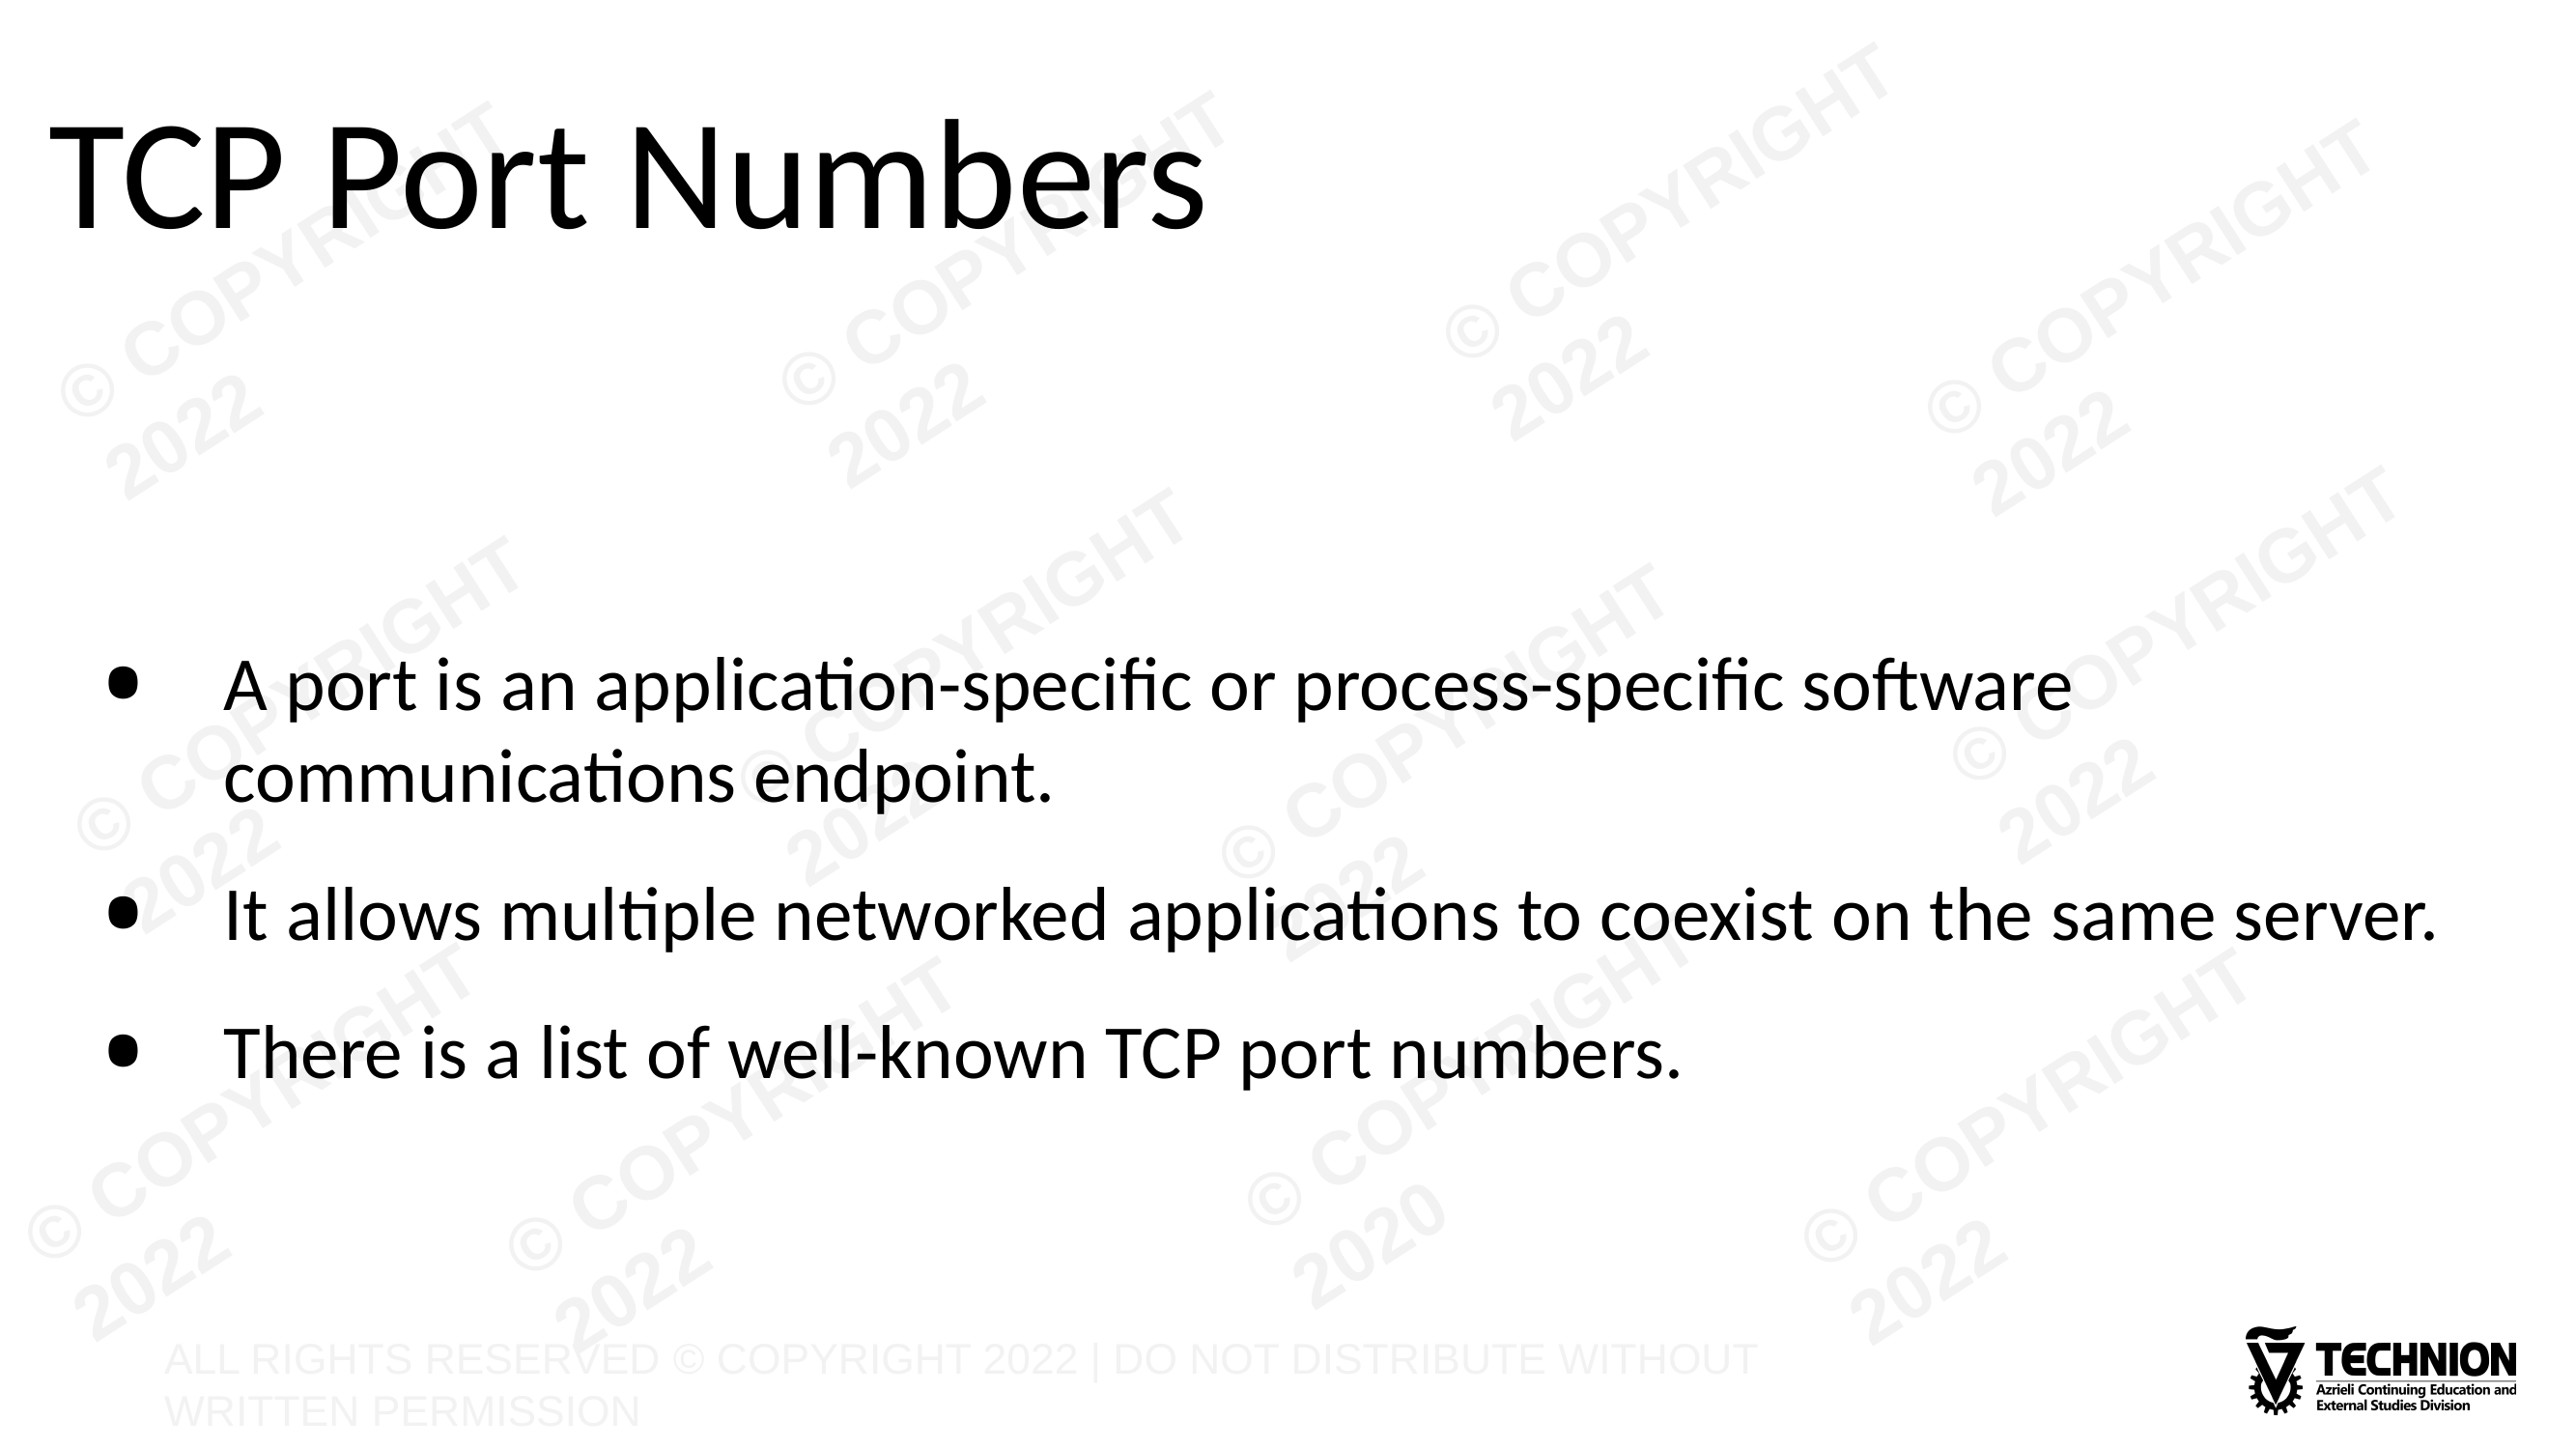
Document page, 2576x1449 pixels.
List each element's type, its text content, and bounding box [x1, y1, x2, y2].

title TCP Port Numbers [41, 58, 2576, 272]
list A port is an application-specific or process-specific software communications endpoint. It allows multiple networked applications to coexist on the same server. There is a list of well-known TCP port numbers. [41, 278, 2535, 1449]
